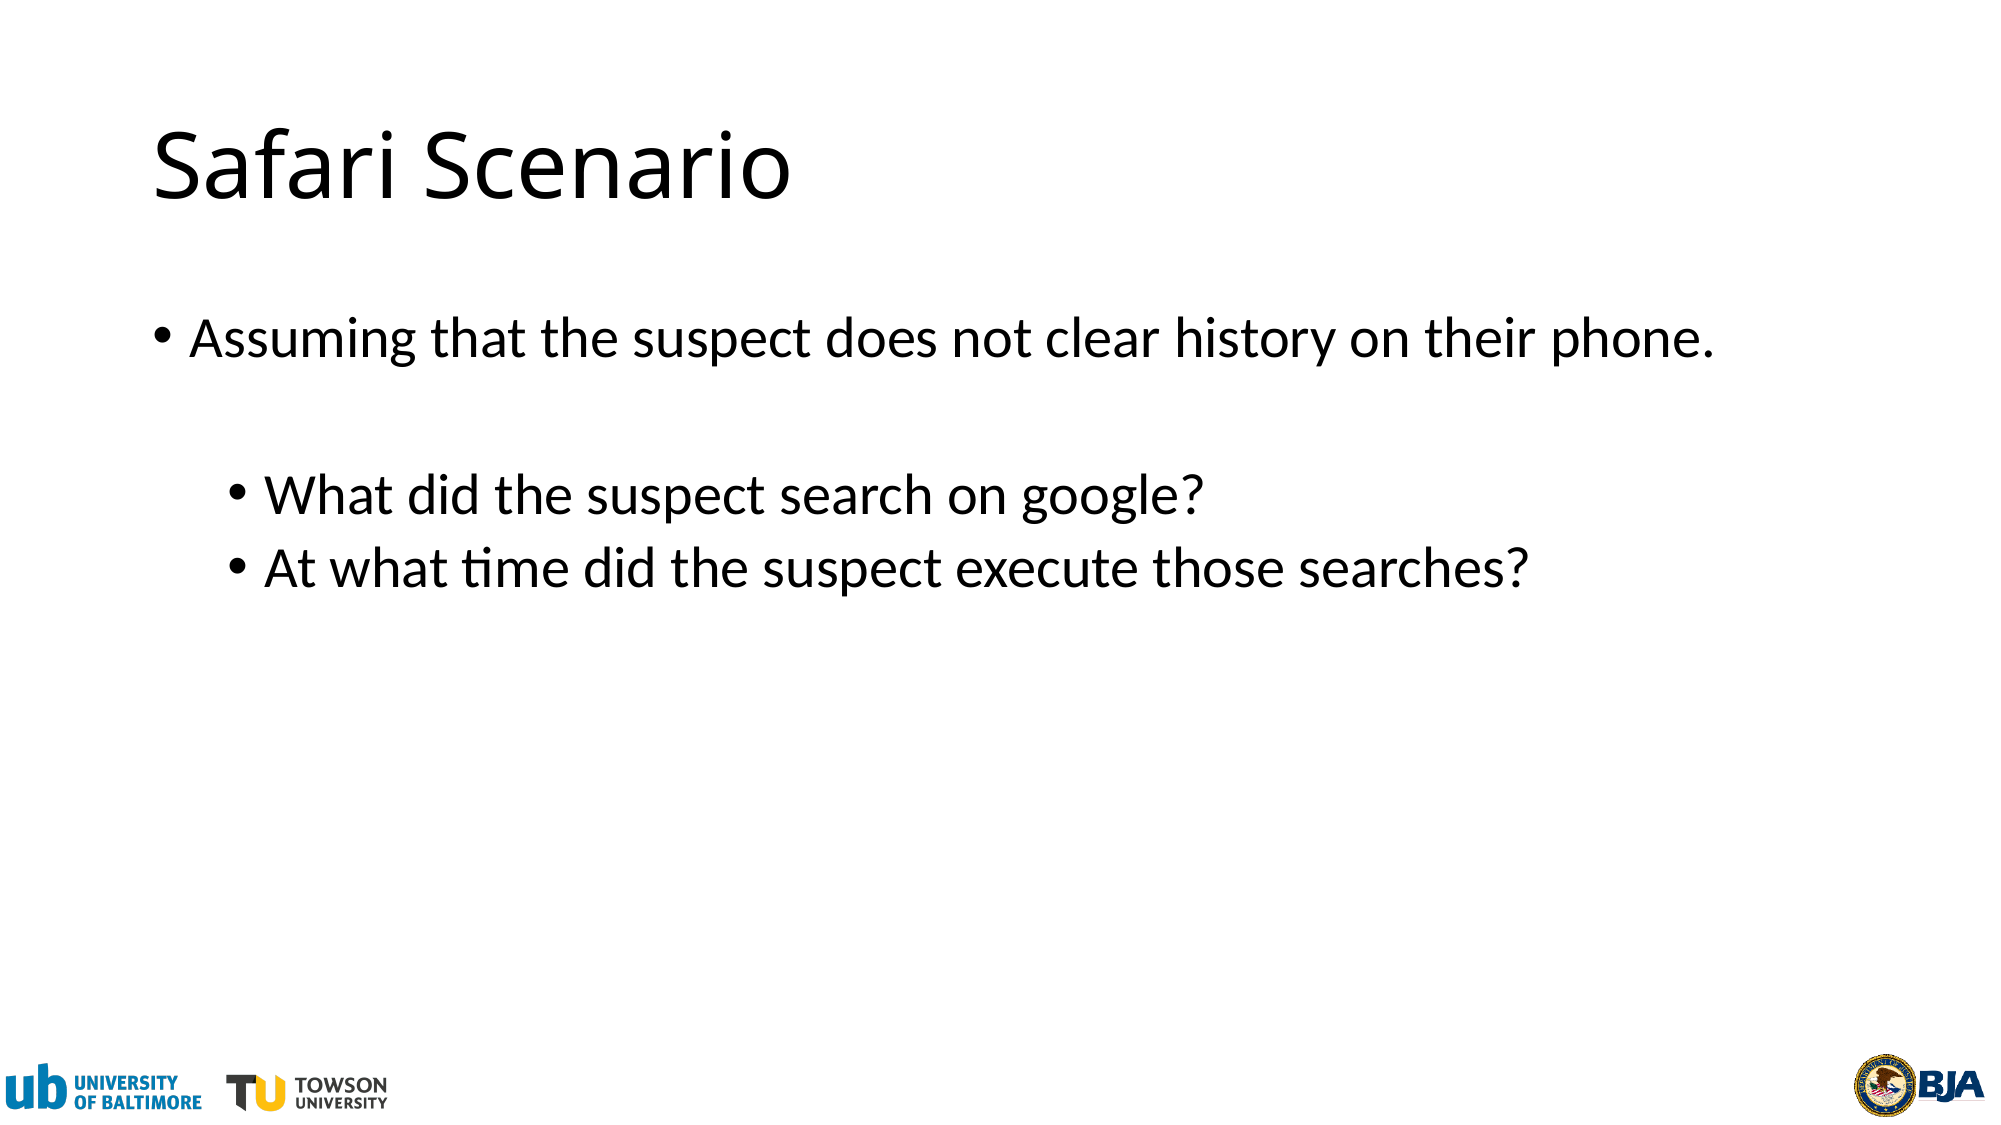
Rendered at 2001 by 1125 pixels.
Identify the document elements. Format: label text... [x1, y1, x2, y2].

title Safari Scenario [137, 59, 1863, 278]
picture [1854, 1054, 1986, 1117]
picture [0, 1031, 407, 1125]
list Assuming that the suspect does not clear history on their phone. What did the suspect search on google? At what time did the suspect execute those searches? [137, 299, 1863, 1014]
